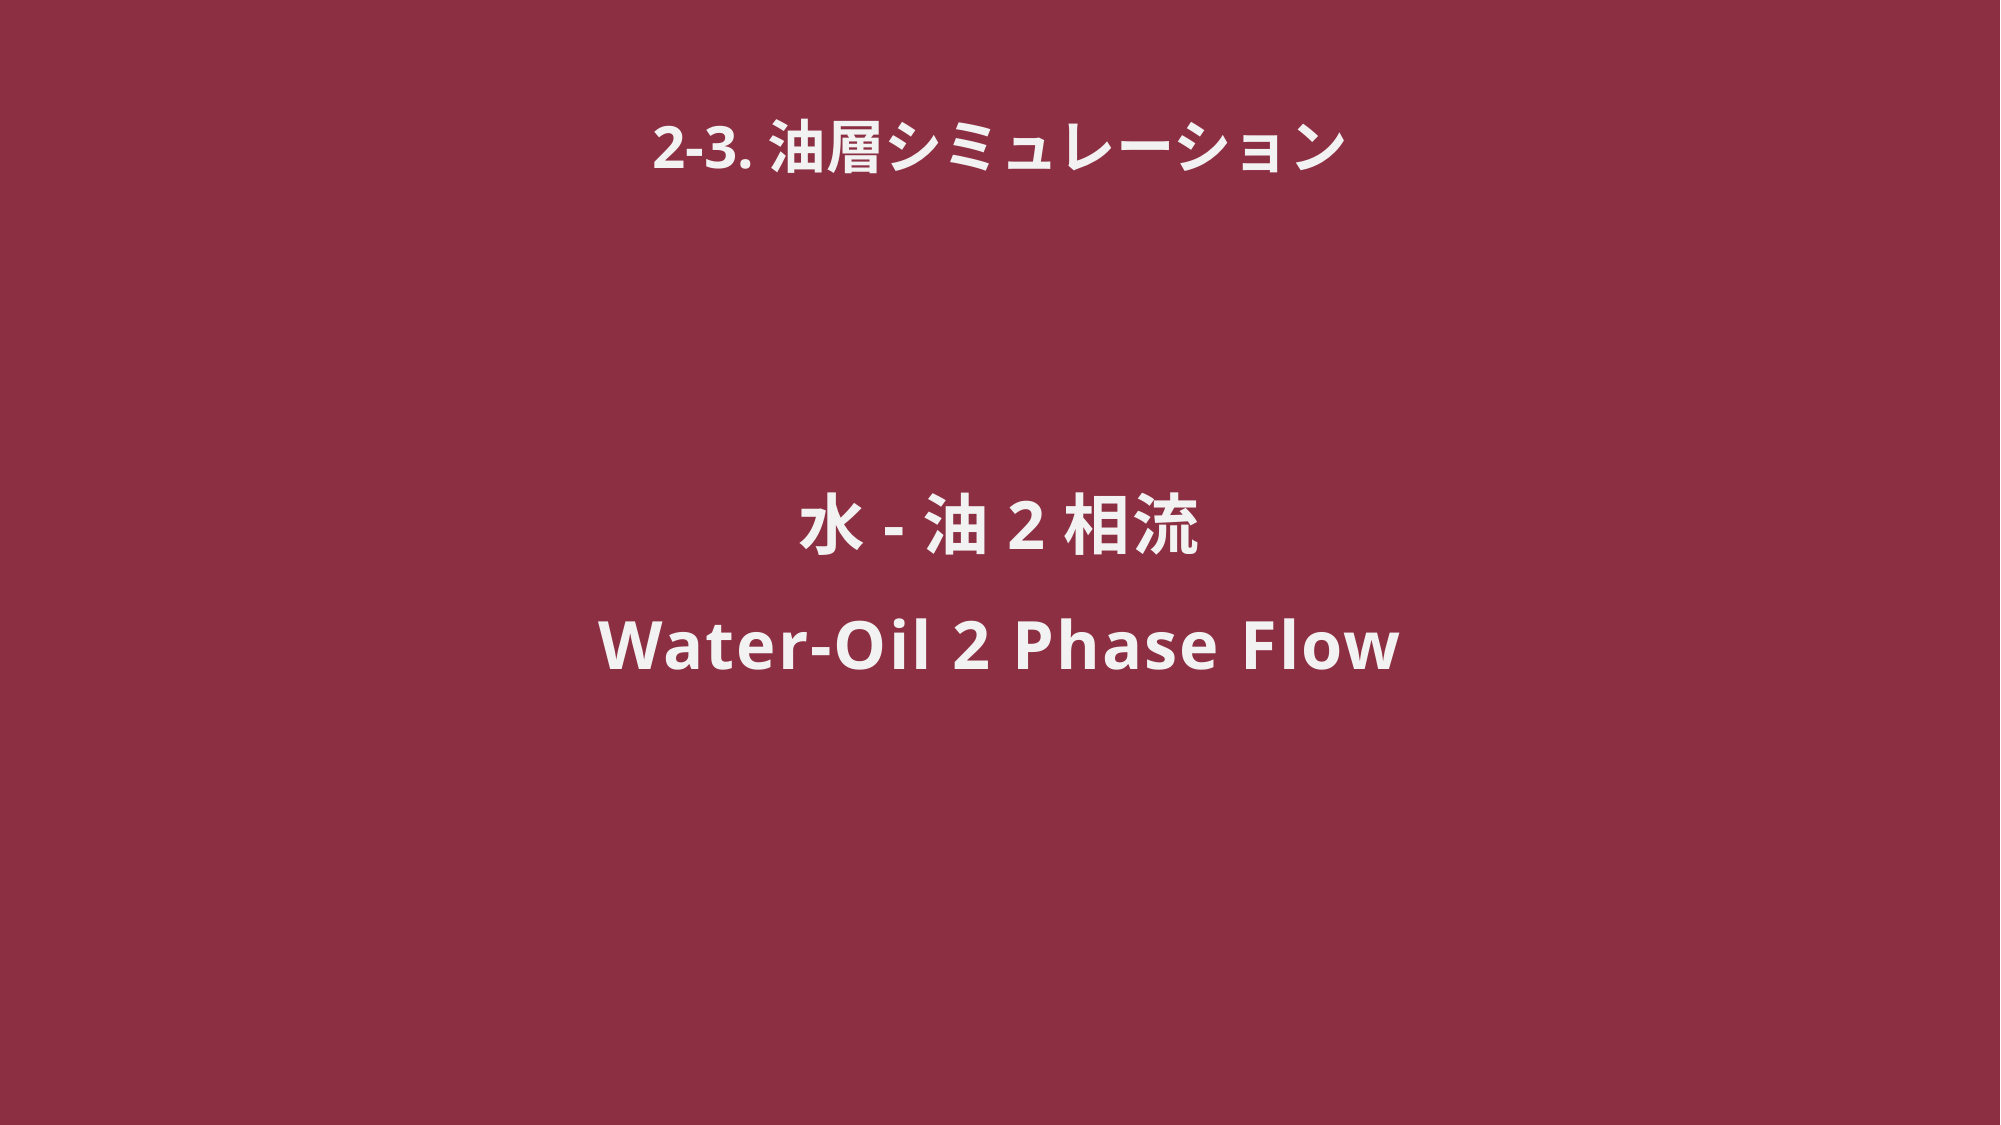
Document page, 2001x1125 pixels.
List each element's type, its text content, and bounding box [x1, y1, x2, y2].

text_box 2-3.油層シミュレーション [291, 91, 1709, 208]
title 水-油2相流 Water-Oil 2 Phase Flow [0, 359, 2000, 766]
